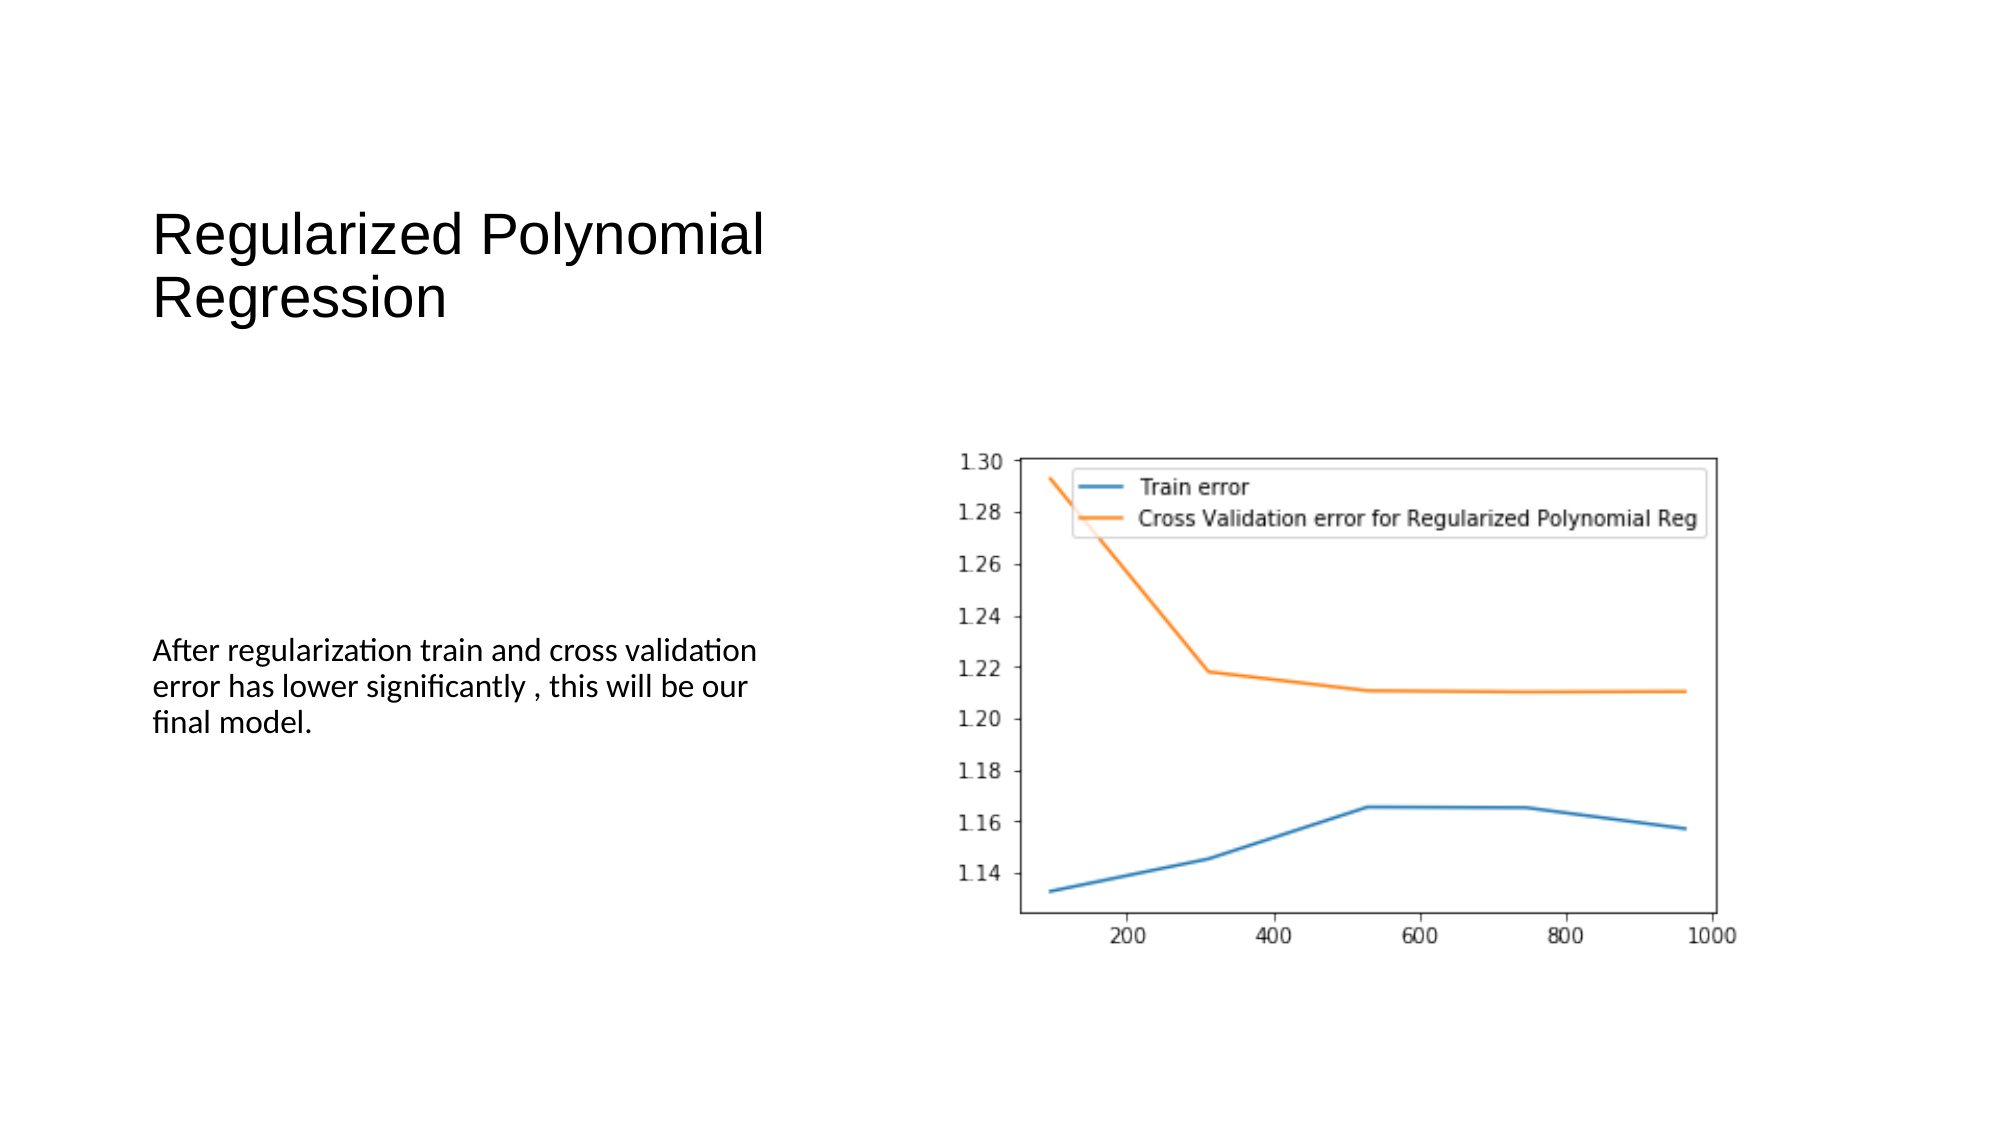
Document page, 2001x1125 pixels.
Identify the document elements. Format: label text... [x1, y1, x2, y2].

list After regularization train and cross validation error has lower significantly , this will be our final model. [137, 337, 783, 963]
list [943, 437, 1753, 963]
title Regularized Polynomial Regression [137, 75, 783, 337]
